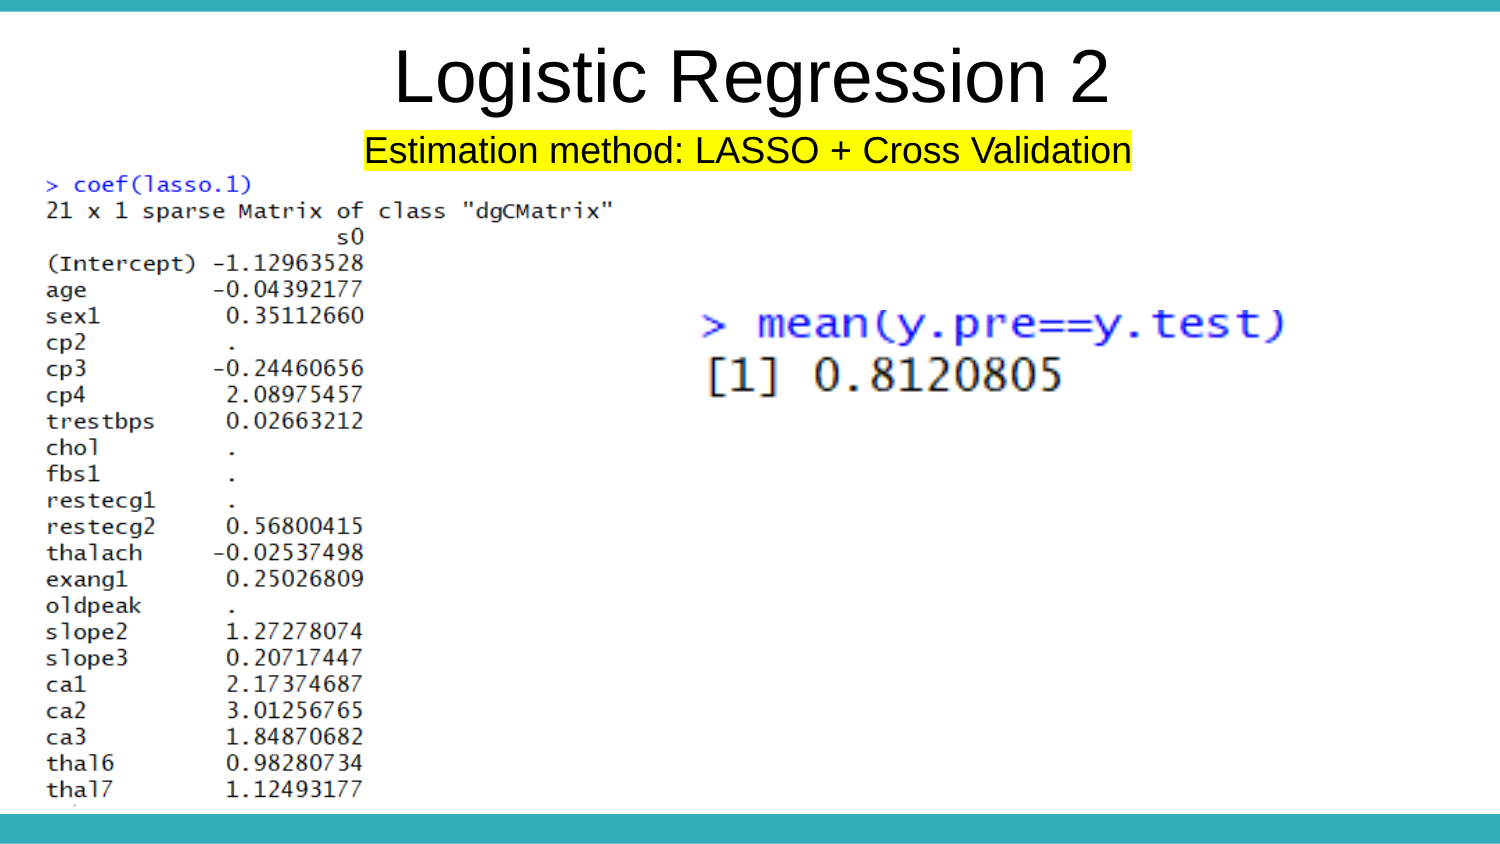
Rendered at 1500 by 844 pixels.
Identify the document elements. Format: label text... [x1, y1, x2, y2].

title Logistic Regression 2 [2, 23, 1500, 123]
picture [699, 310, 1361, 410]
subtitle Estimation method: LASSO + Cross Validation [1, 121, 1496, 176]
picture [43, 174, 621, 807]
